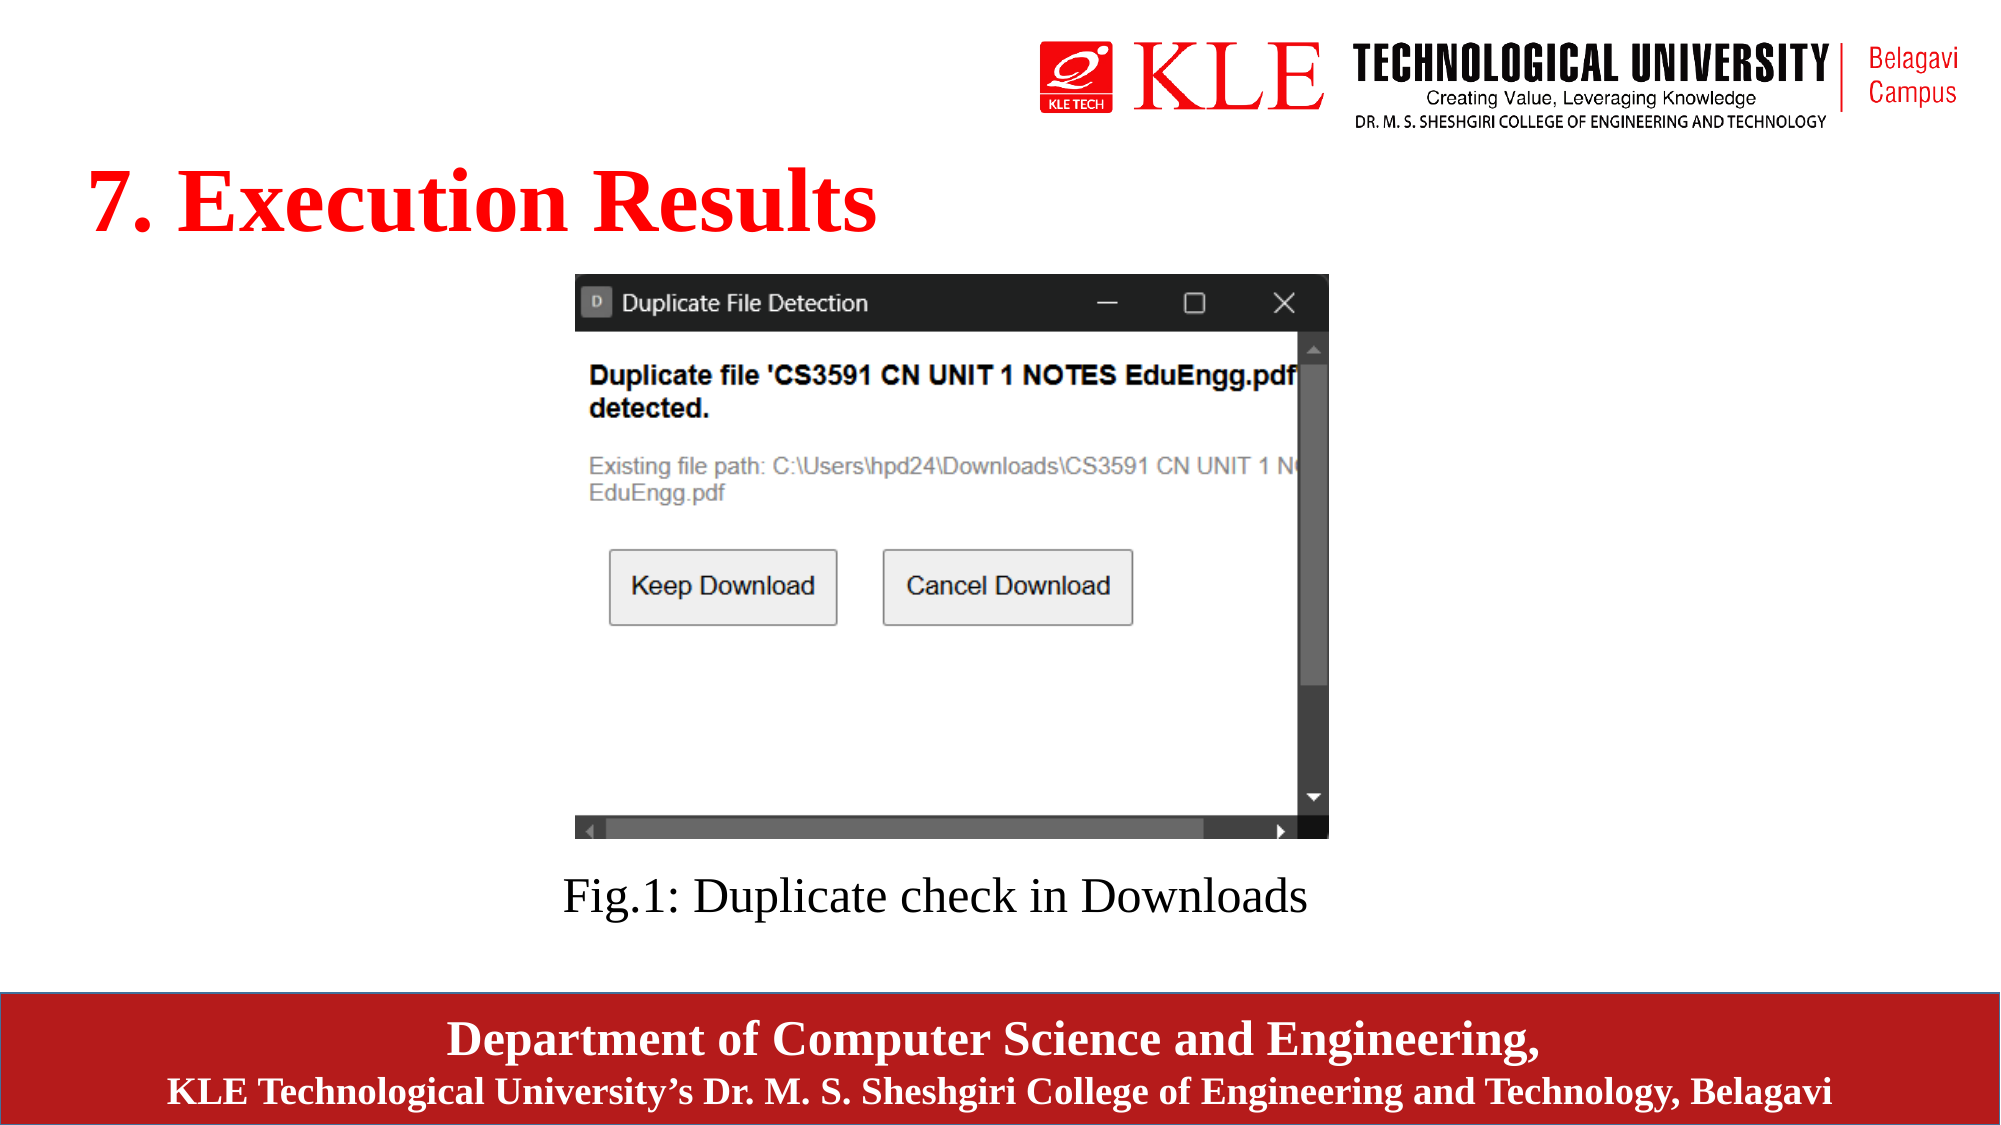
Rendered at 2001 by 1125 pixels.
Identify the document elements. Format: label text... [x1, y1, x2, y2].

picture [575, 274, 1329, 839]
title 7. Execution Results [70, 113, 1783, 290]
text_box Fig.1: Duplicate check in Downloads [547, 854, 1521, 930]
text_box Department of Computer Science and Engineering, KLE Technological University’s Dr. M. S. Sheshgiri College of Engineering and Technology, Belagavi [0, 993, 2000, 1125]
picture [1033, 31, 1970, 136]
